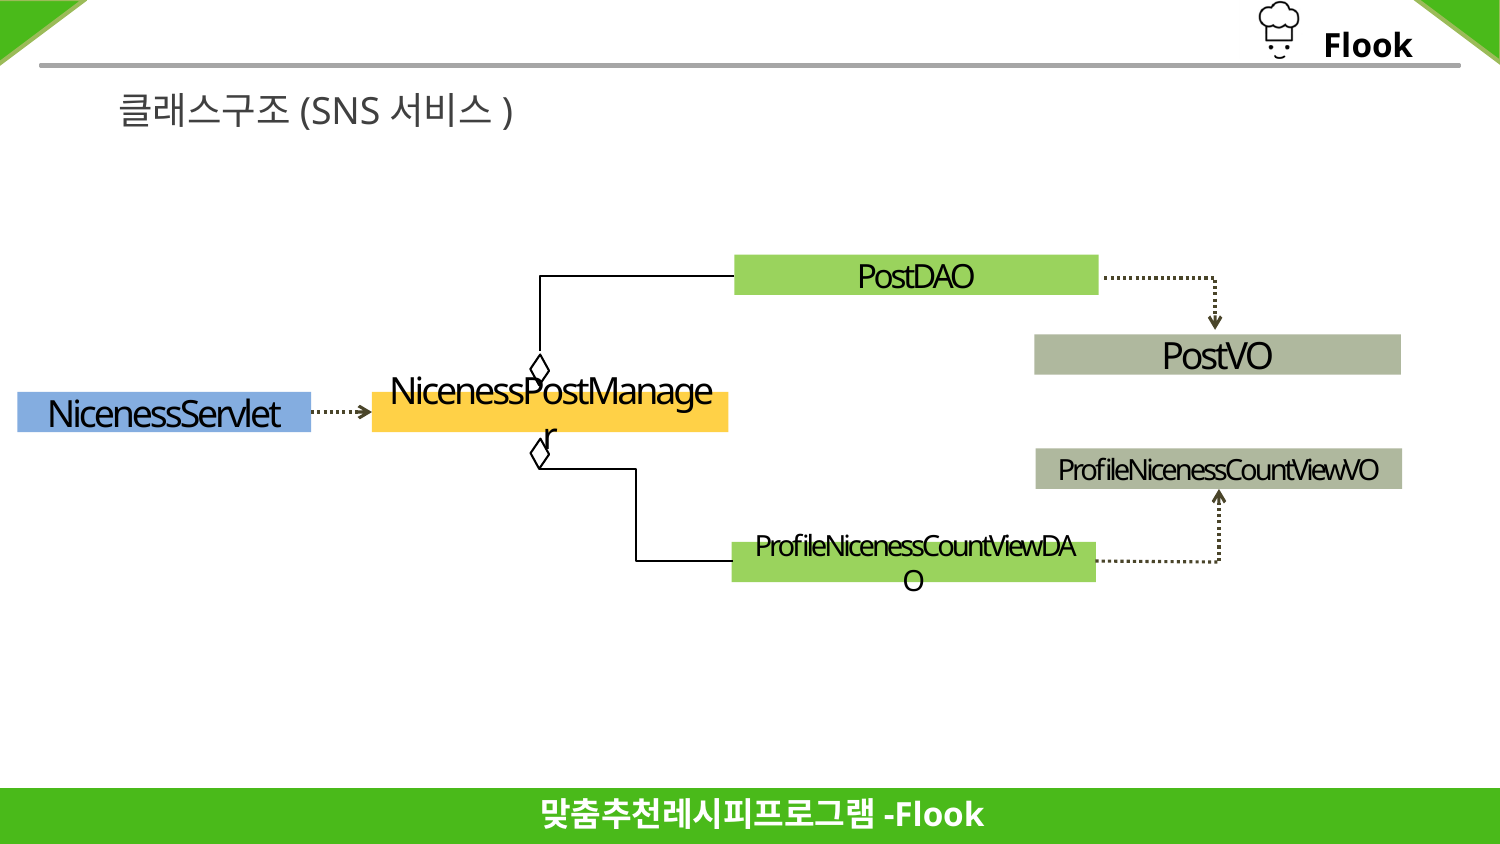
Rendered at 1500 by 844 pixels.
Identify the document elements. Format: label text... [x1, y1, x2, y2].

text_box Flook [1308, 16, 1428, 72]
text_box ProfileNicenessCountViewDAO [730, 540, 1098, 584]
text_box NicenessPostManager [370, 390, 730, 434]
text_box ProfileNicenessCountViewVO [1034, 446, 1404, 491]
text_box PostVO [1032, 332, 1403, 377]
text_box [538, 468, 734, 562]
text_box [528, 436, 551, 469]
text_box [39, 63, 1308, 68]
text_box [1428, 63, 1461, 68]
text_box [539, 275, 735, 351]
text_box NicenessServlet [15, 390, 313, 434]
text_box 클래스구조(SNS서비스) [103, 79, 528, 139]
text_box PostDAO [732, 252, 1101, 297]
picture [1238, 0, 1316, 59]
text_box [528, 356, 551, 388]
